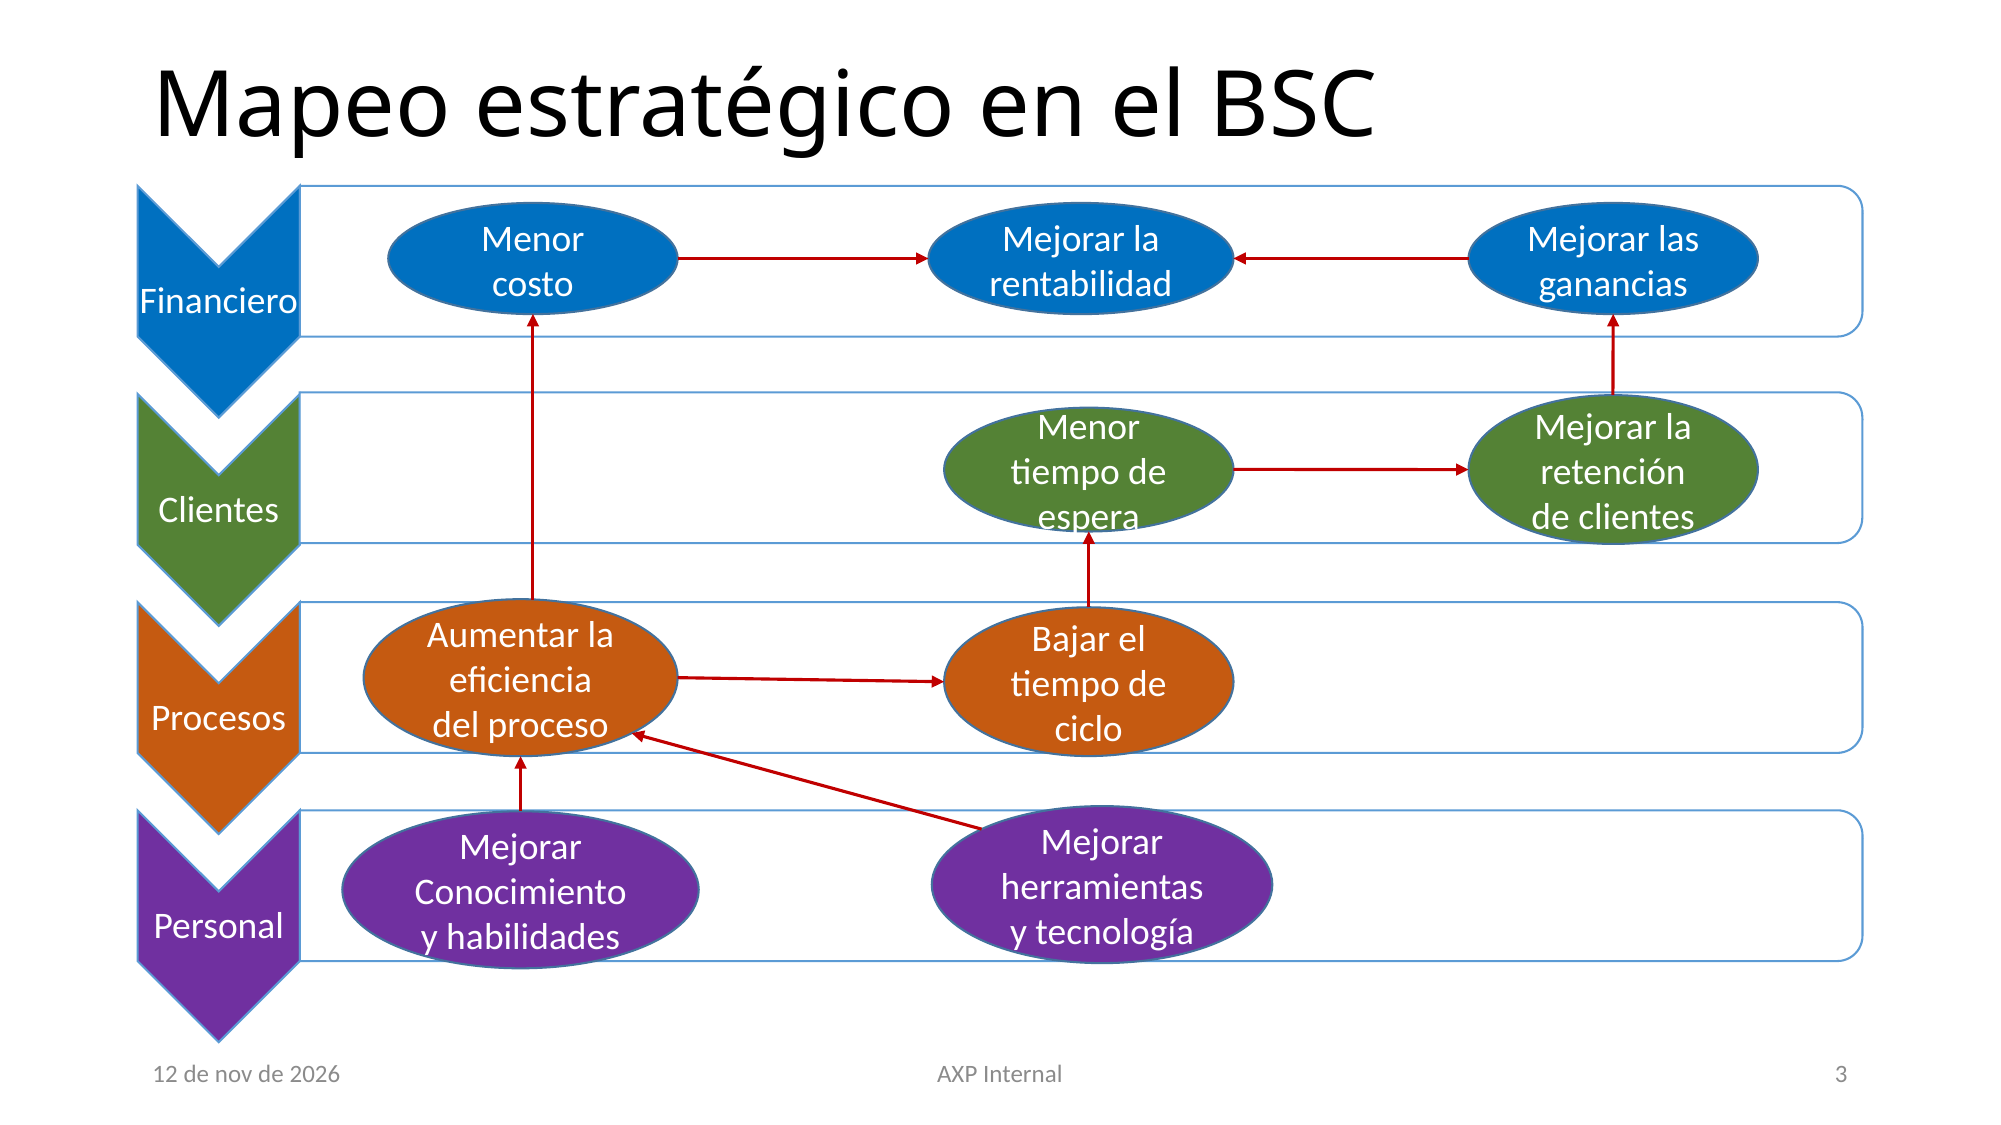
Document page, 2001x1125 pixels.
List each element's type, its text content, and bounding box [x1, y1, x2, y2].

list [137, 185, 1863, 1043]
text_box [677, 677, 945, 682]
footer AXP Internal [662, 1043, 1338, 1103]
slide_number 14-nov-17 [137, 1043, 588, 1103]
slide_number 3 [1412, 1043, 1863, 1103]
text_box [631, 733, 982, 830]
title Mapeo estratégico en el BSC [137, 19, 1863, 185]
